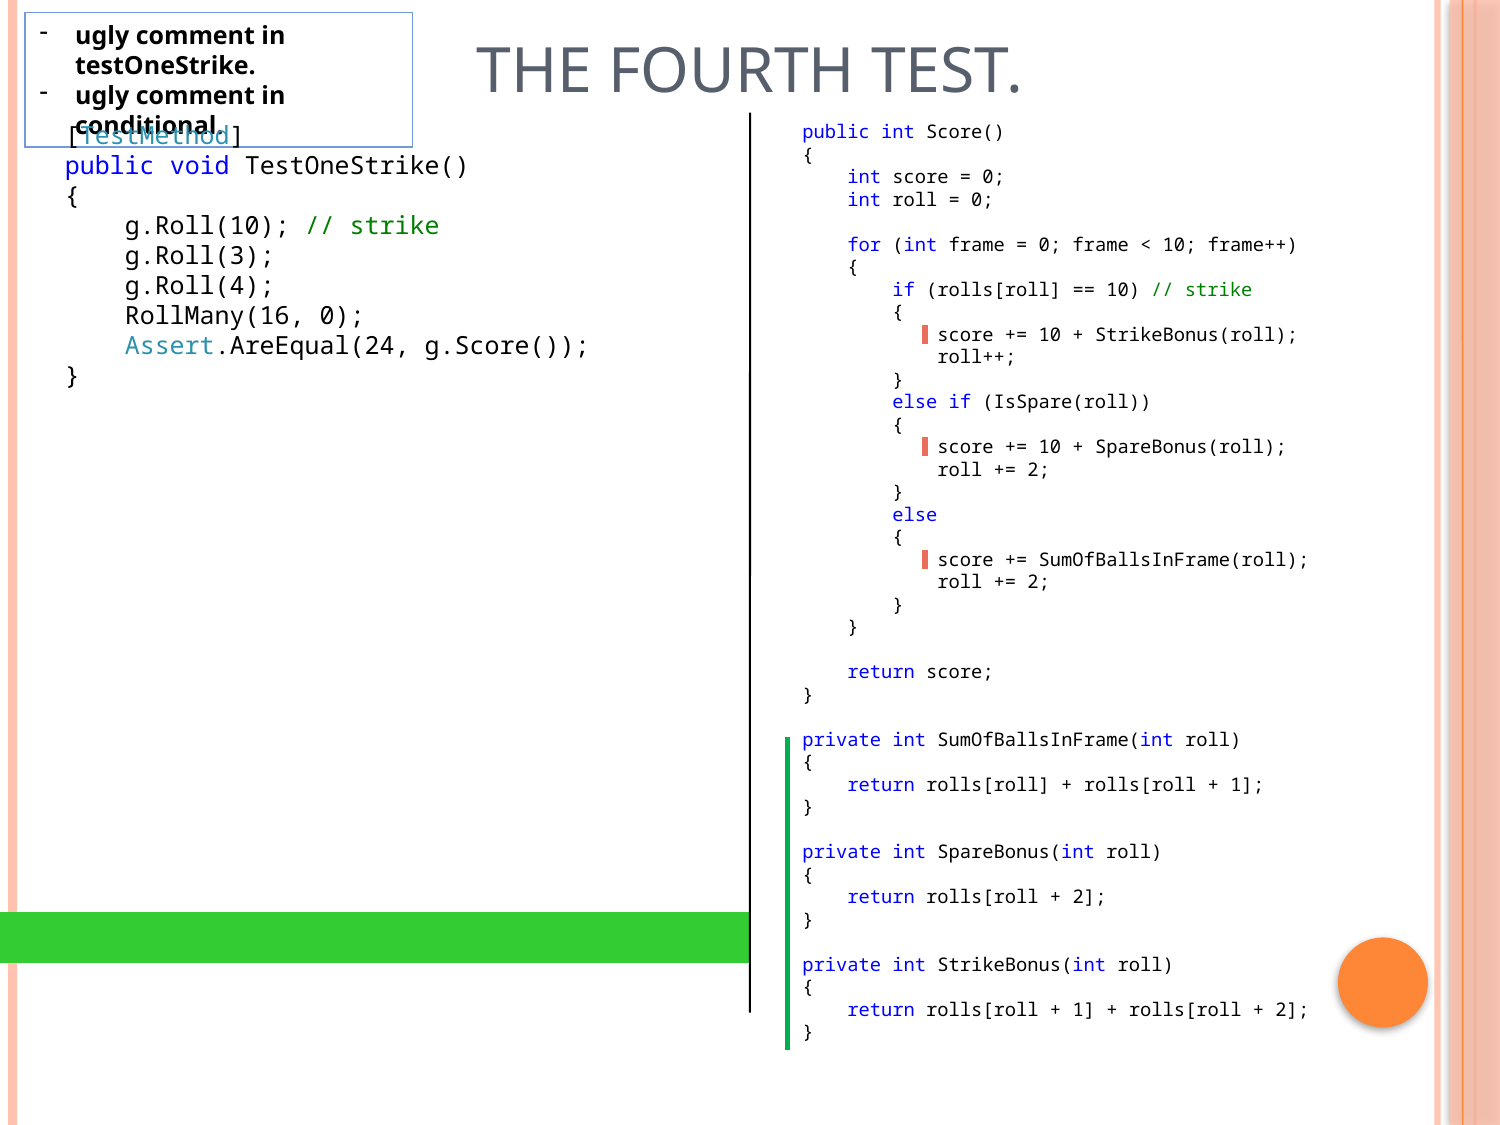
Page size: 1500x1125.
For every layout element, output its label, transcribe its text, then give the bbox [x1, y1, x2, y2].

text_box [0, 912, 748, 963]
text_box public int Score() { int score = 0; int roll = 0; for (int frame = 0; frame < 10; frame++) { if (rolls[roll] == 10) // strike { score += 10 + StrikeBonus(roll); roll++; } else if (IsSpare(roll)) { score += 10 + SpareBonus(roll); roll += 2; } else { score += SumOfBallsInFrame(roll); roll += 2; } } return score; } private int SumOfBallsInFrame(int roll) { return rolls[roll] + rolls[roll + 1]; } private int SpareBonus(int roll) { return rolls[roll + 2]; } private int StrikeBonus(int roll) { return rolls[roll + 1] + rolls[roll + 2]; } [787, 112, 1425, 1050]
text_box ugly comment in testOneStrike. ugly comment in conditional. [24, 12, 413, 147]
text_box [TestMethod] public void TestOneStrike() { g.Roll(10); // strike g.Roll(3); g.Roll(4); RollMany(16, 0); Assert.AreEqual(24, g.Score()); } [49, 112, 713, 397]
title The Fourth test. [75, 0, 1425, 113]
